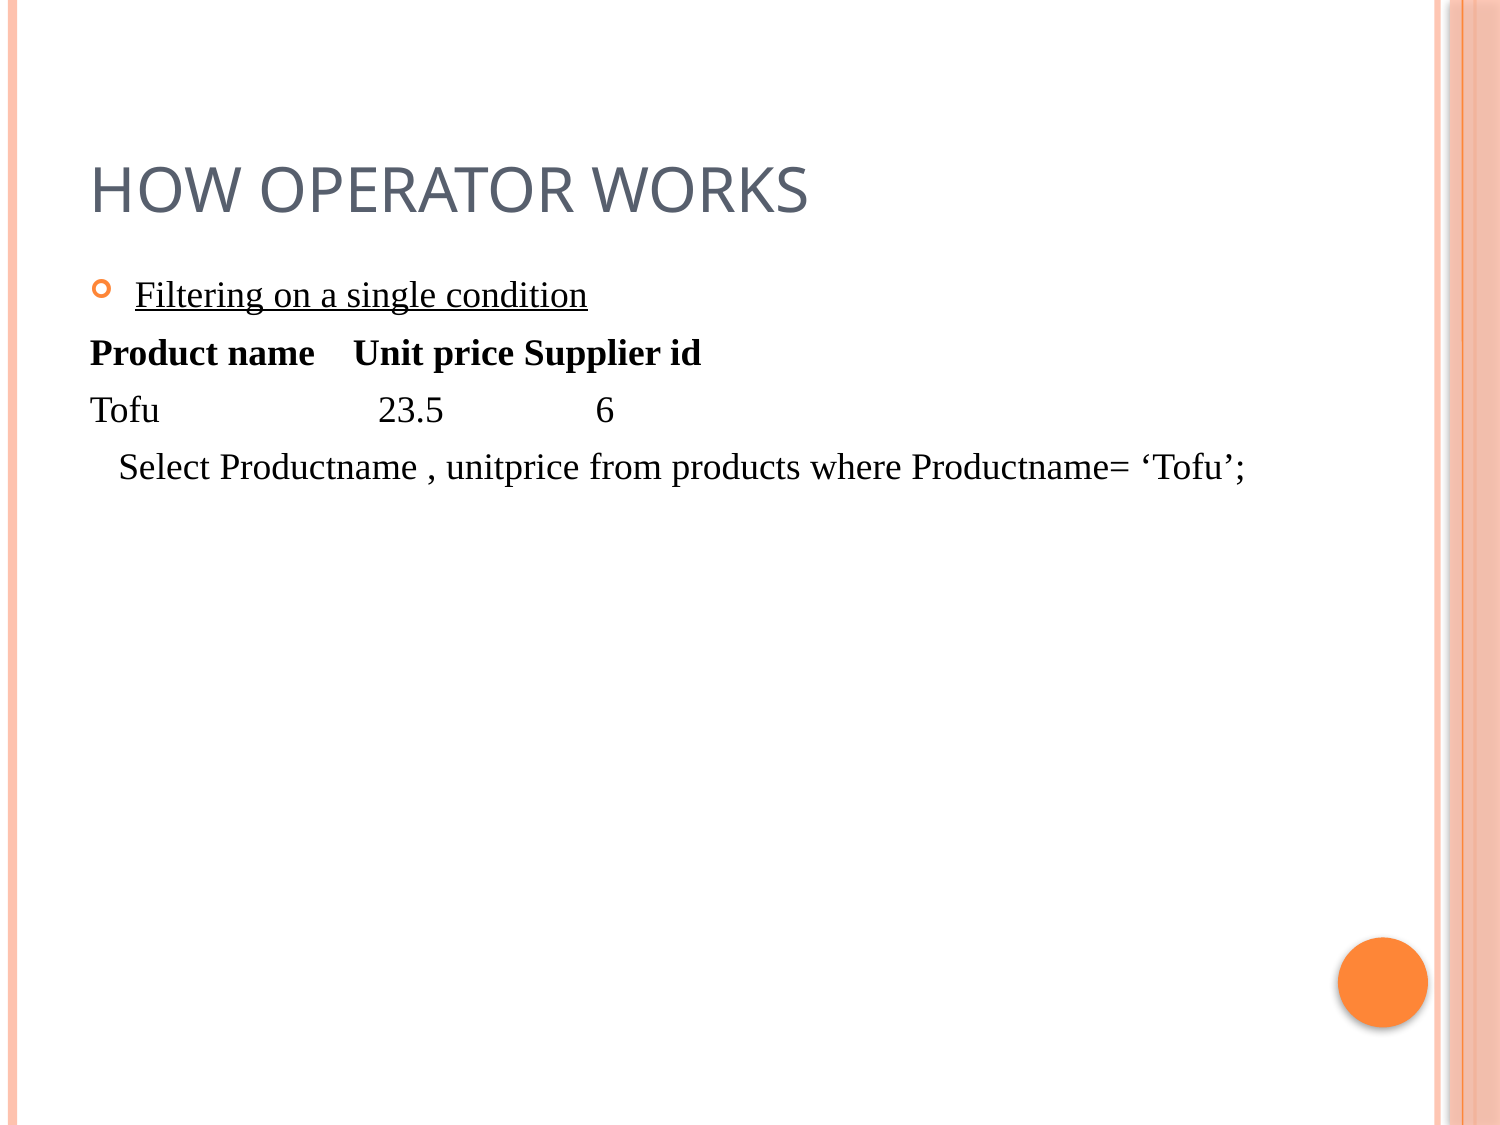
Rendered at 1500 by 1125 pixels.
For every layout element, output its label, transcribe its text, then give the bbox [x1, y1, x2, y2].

title How Operator Works [75, 45, 1300, 233]
list Filtering on a single condition Product name Unit price Supplier id Tofu 23.5 6 Select Productname , unitprice from products where Productname= ‘Tofu’; [75, 262, 1300, 1062]
